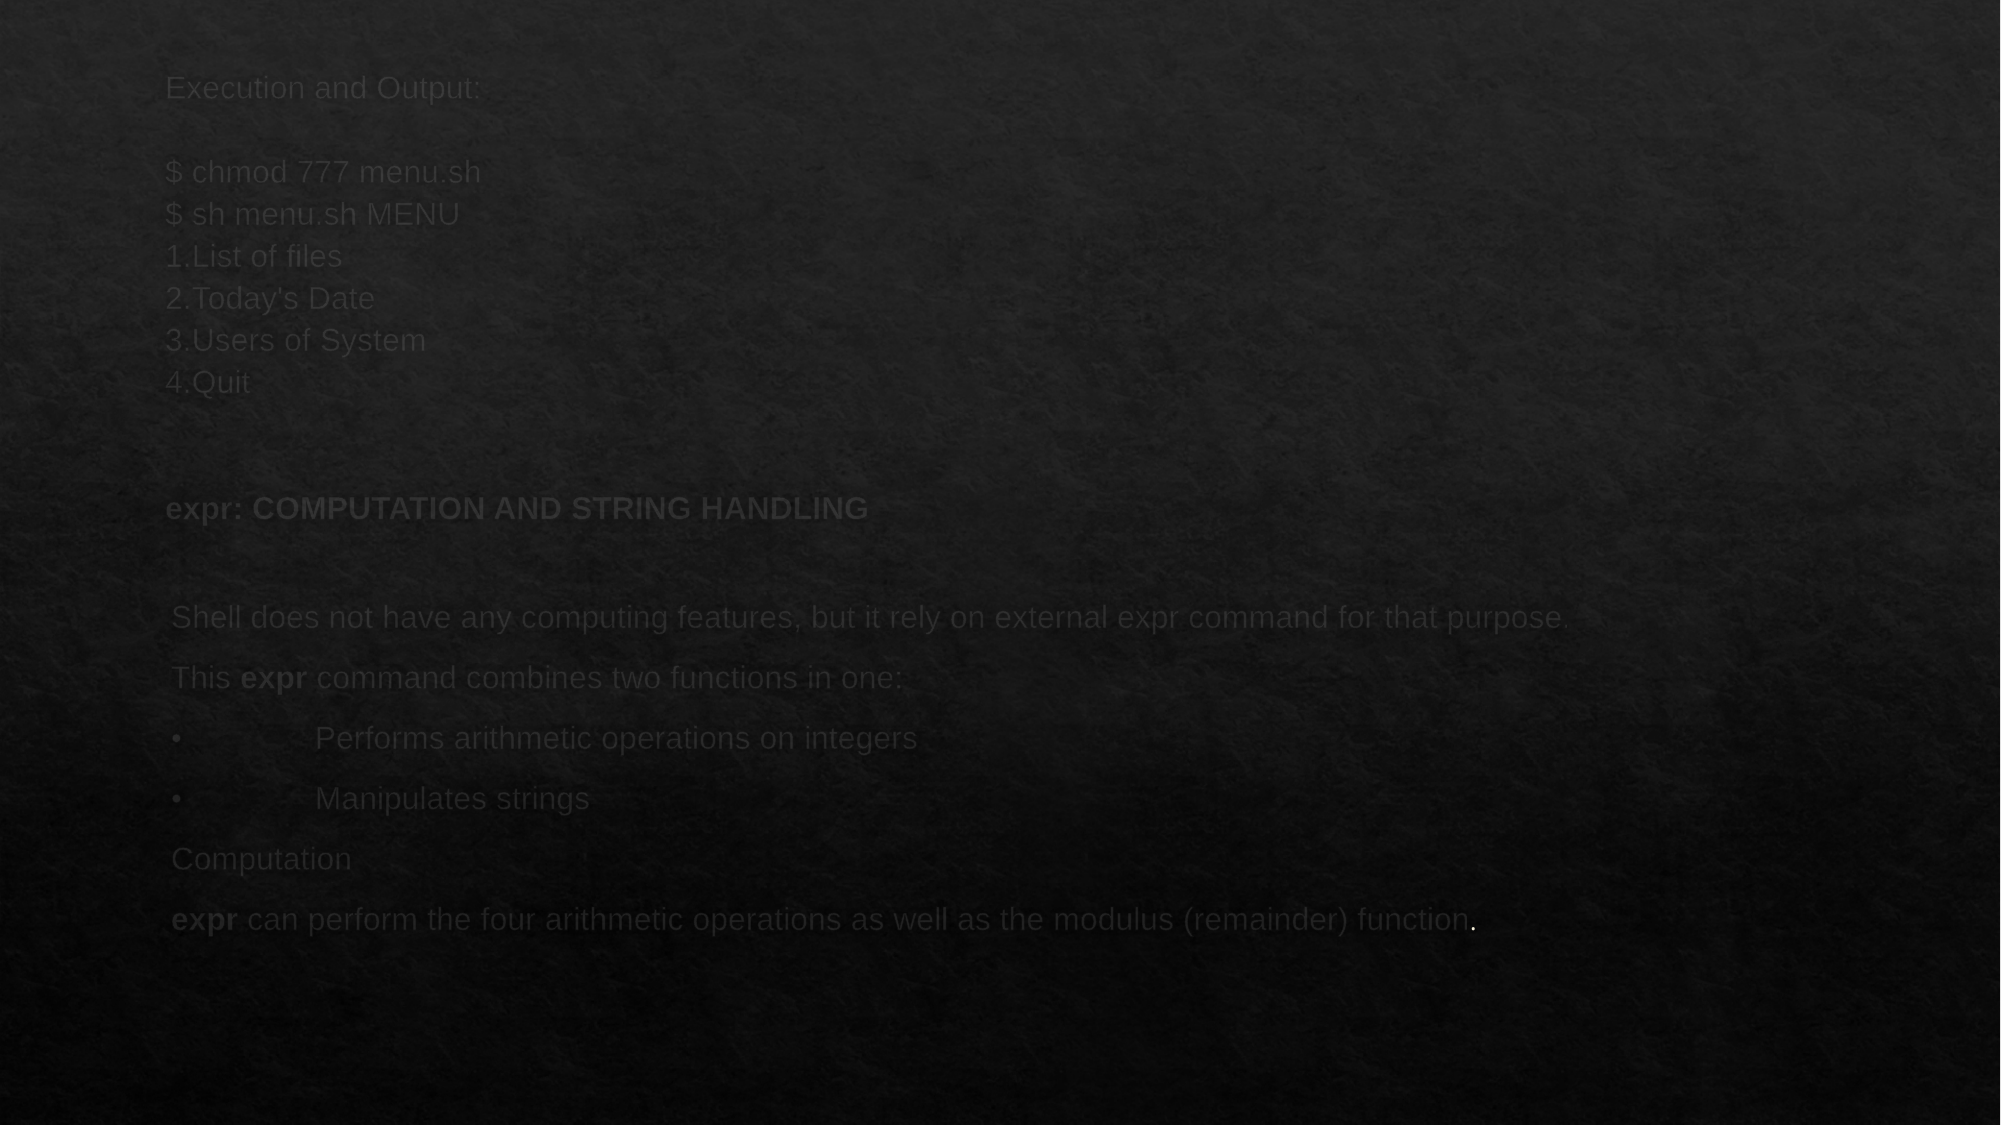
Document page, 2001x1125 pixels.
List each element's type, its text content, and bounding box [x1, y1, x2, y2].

list Execution and Output: $ chmod 777 menu.sh $ sh menu.sh MENU 1.List of files 2.Today's Date 3.Users of System 4.Quit expr: COMPUTATION AND STRING HANDLING Shell does not have any computing features, but it rely on external expr command for that purpose. This expr command combines two functions in one: • Performs arithmetic operations on integers • Manipulates strings Computation expr can perform the four arithmetic operations as well as the modulus (remainder) function. [150, 55, 1849, 950]
